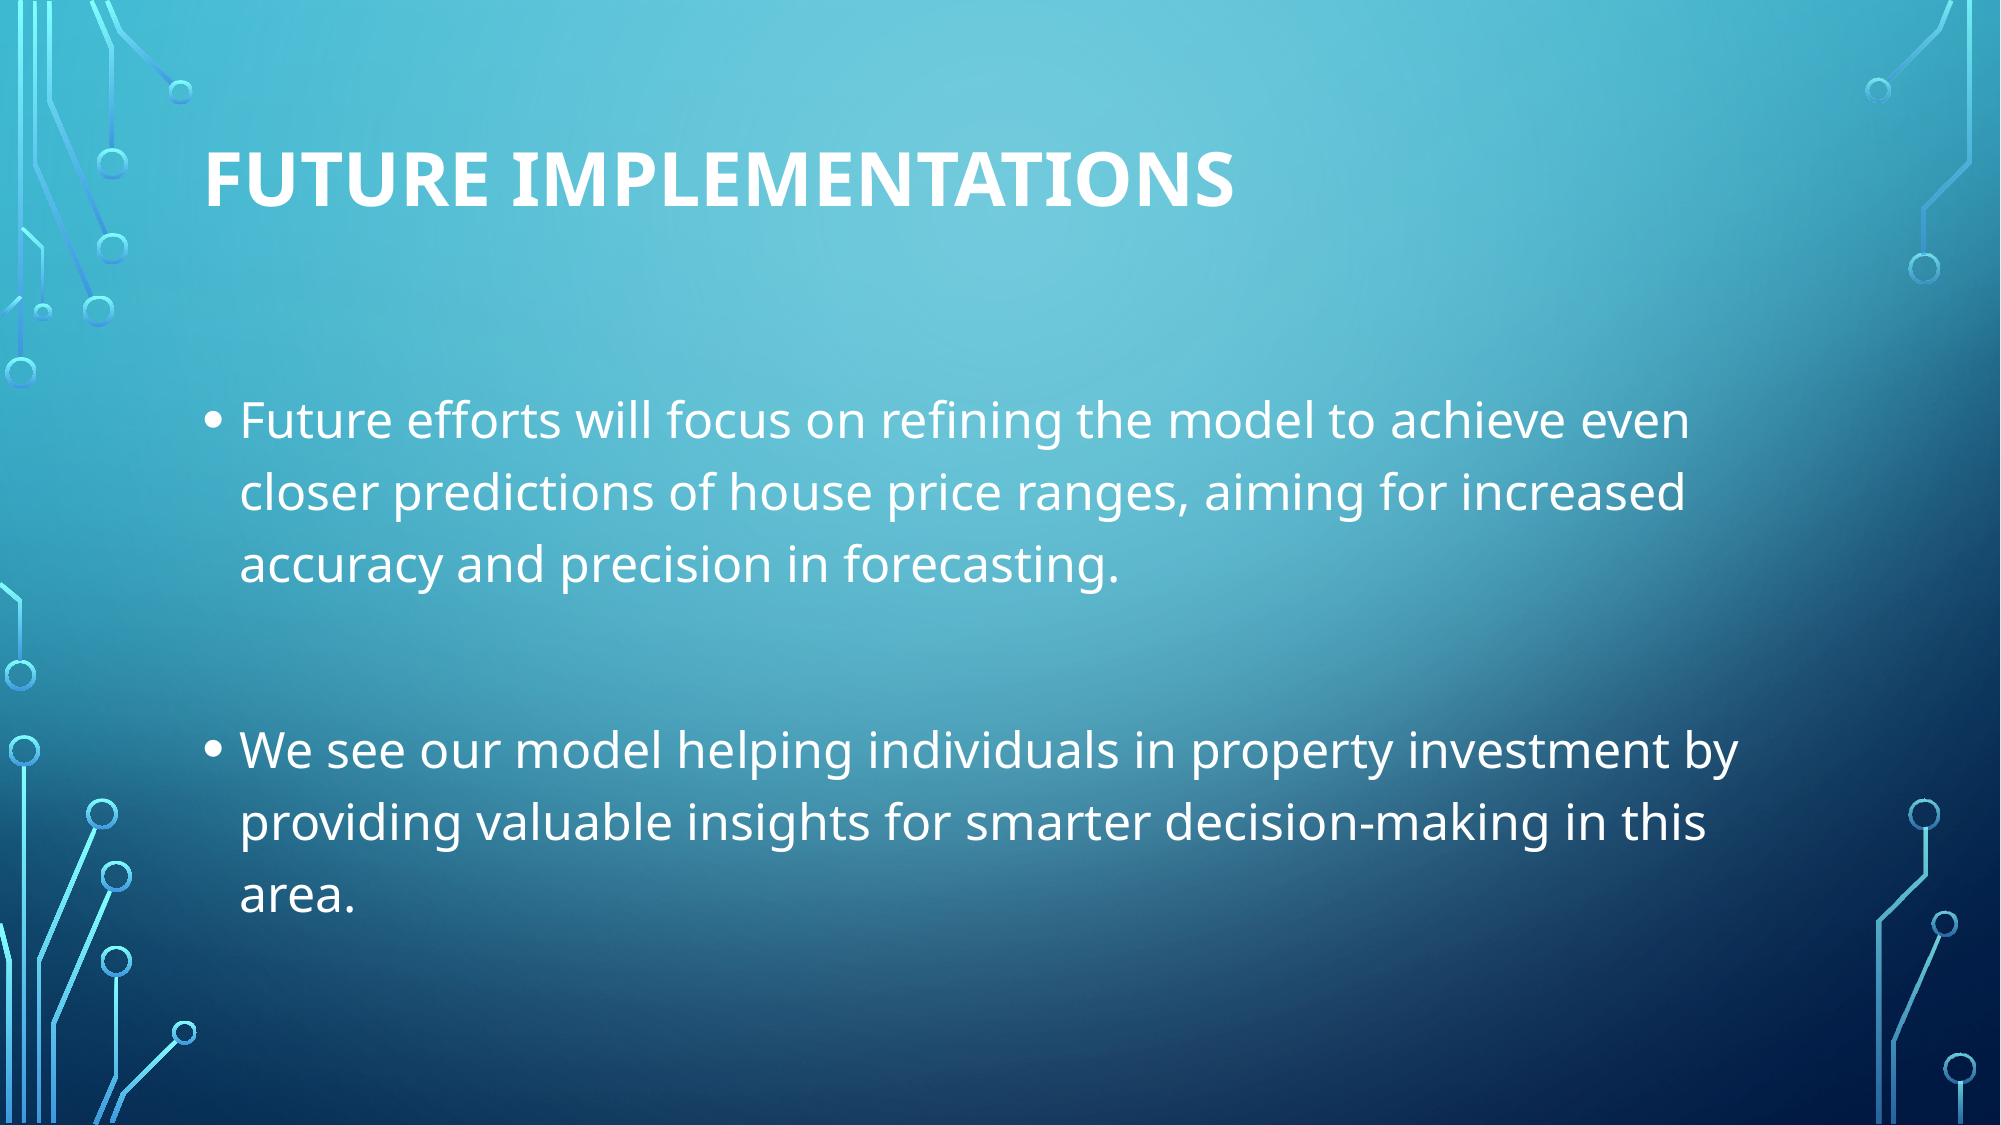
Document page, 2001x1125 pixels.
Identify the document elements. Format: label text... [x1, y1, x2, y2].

title Future Implementations [187, 101, 1813, 344]
list Future efforts will focus on refining the model to achieve even closer predictions of house price ranges, aiming for increased accuracy and precision in forecasting. We see our model helping individuals in property investment by providing valuable insights for smarter decision-making in this area. [187, 369, 1813, 950]
